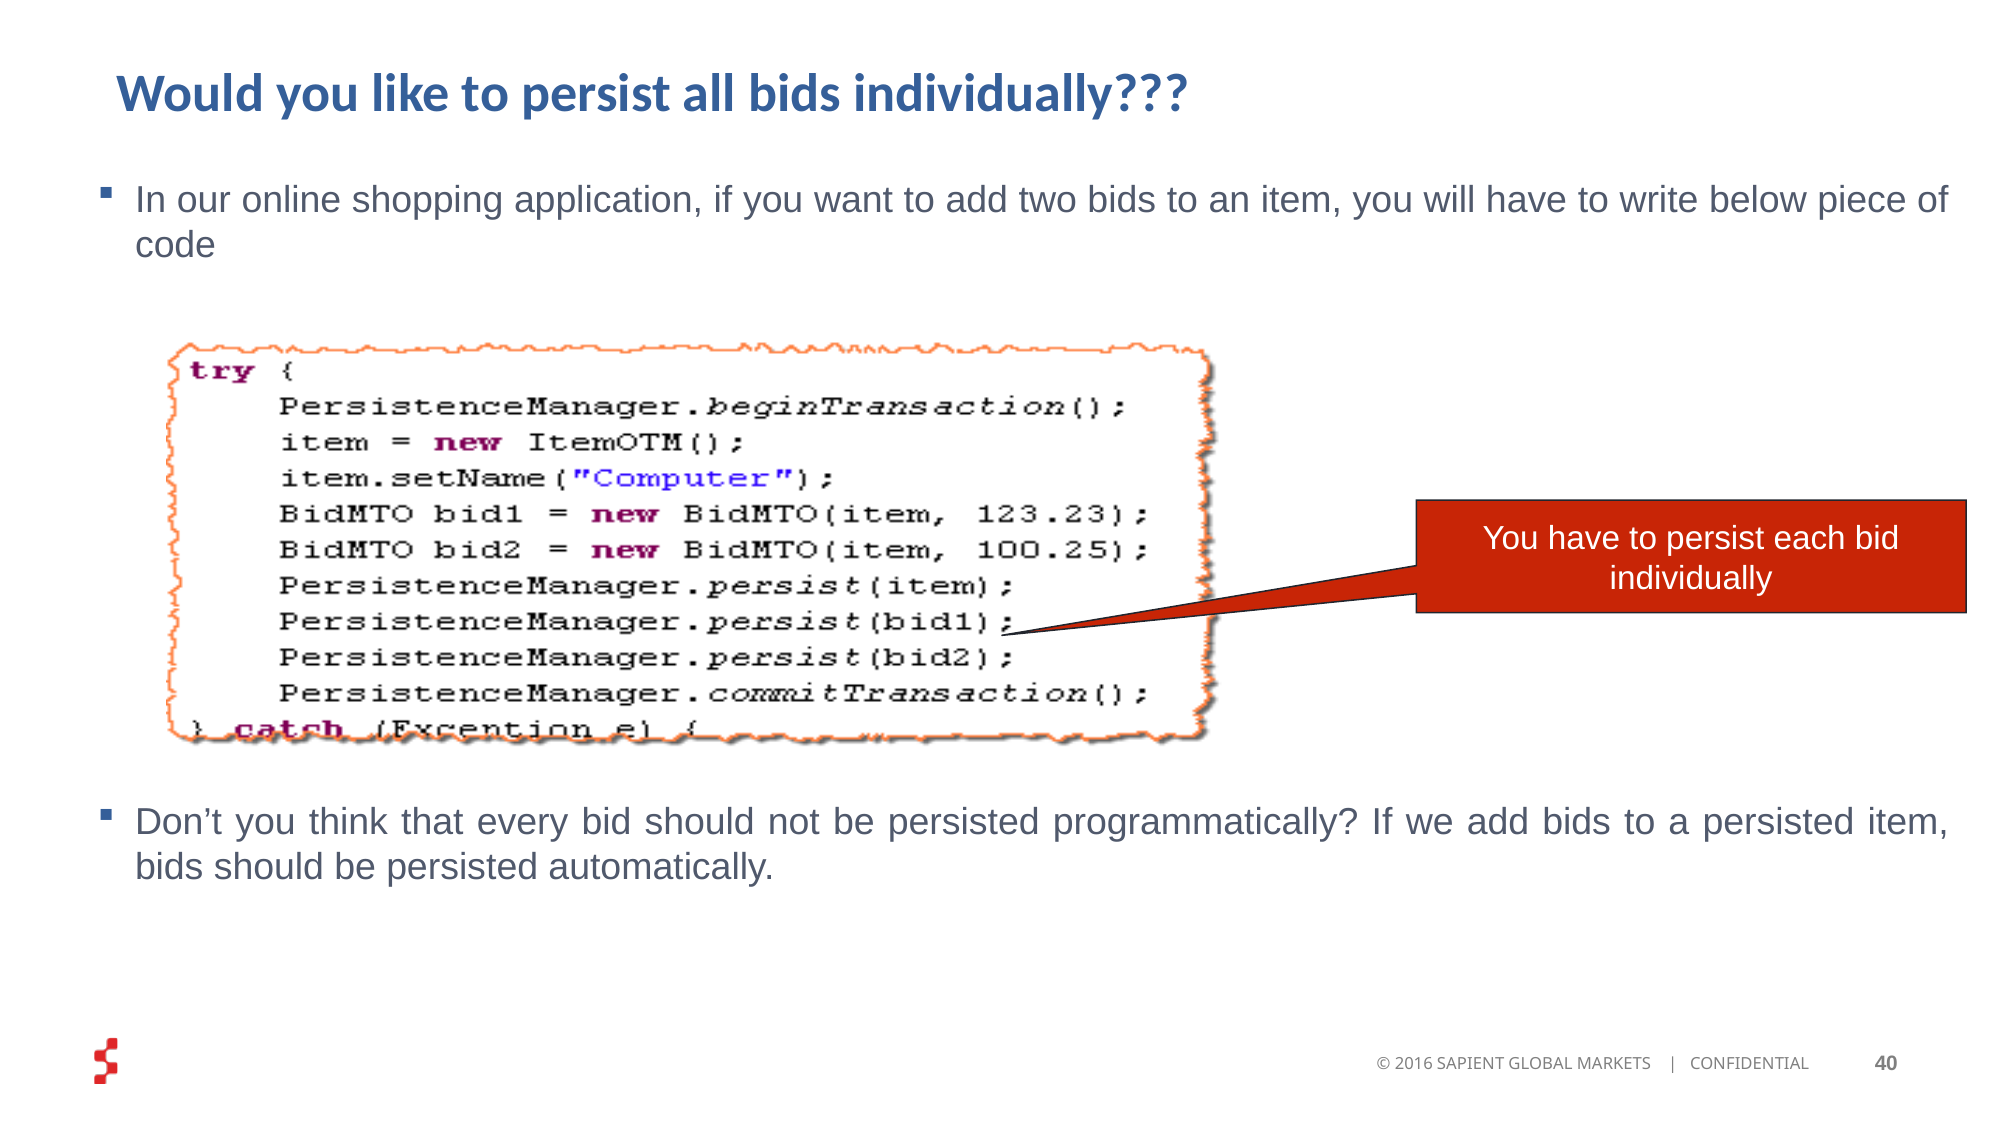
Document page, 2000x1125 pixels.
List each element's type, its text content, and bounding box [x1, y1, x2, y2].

list In our online shopping application, if you want to add two bids to an item, you will have to write below piece of code Don’t you think that every bid should not be persisted programmatically? If we add bids to a persisted item, bids should be persisted automatically. [97, 174, 1950, 1015]
title Would you like to persist all bids individually??? [116, 50, 1967, 163]
picture [166, 337, 1234, 761]
text_box You have to persist each bid individually [1238, 500, 1967, 613]
